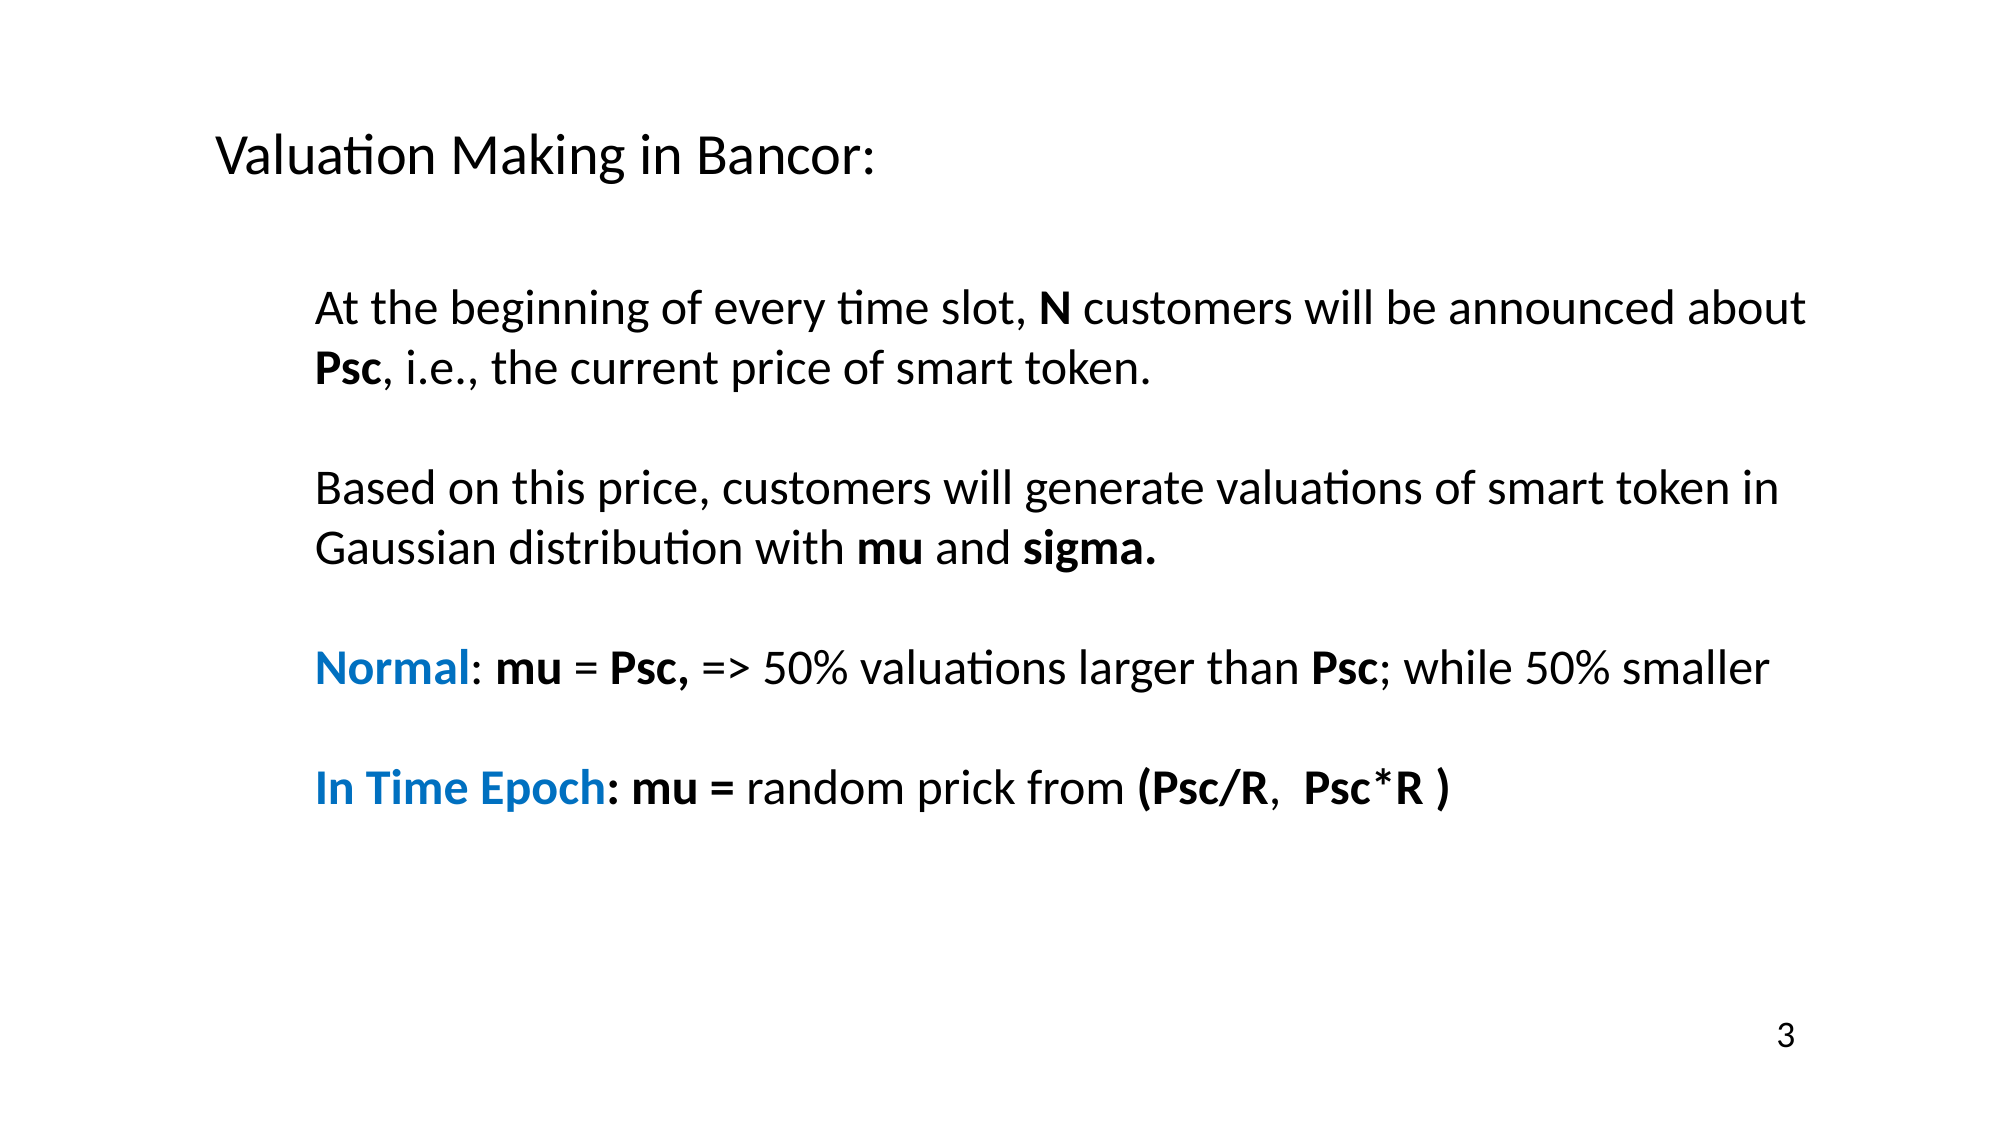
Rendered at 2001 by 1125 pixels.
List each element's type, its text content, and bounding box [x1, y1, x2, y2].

text_box 3 [1761, 1002, 1927, 1063]
subtitle Valuation Making in Bancor: [200, 117, 1700, 221]
text_box At the beginning of every time slot, N customers will be announced about Psc, i.e., the current price of smart token. Based on this price, customers will generate valuations of smart token in Gaussian distribution with mu and sigma. Normal: mu = Psc, => 50% valuations larger than Psc; while 50% smaller In Time Epoch: mu = random prick from (Psc/R, Psc*R ) [299, 267, 1862, 868]
